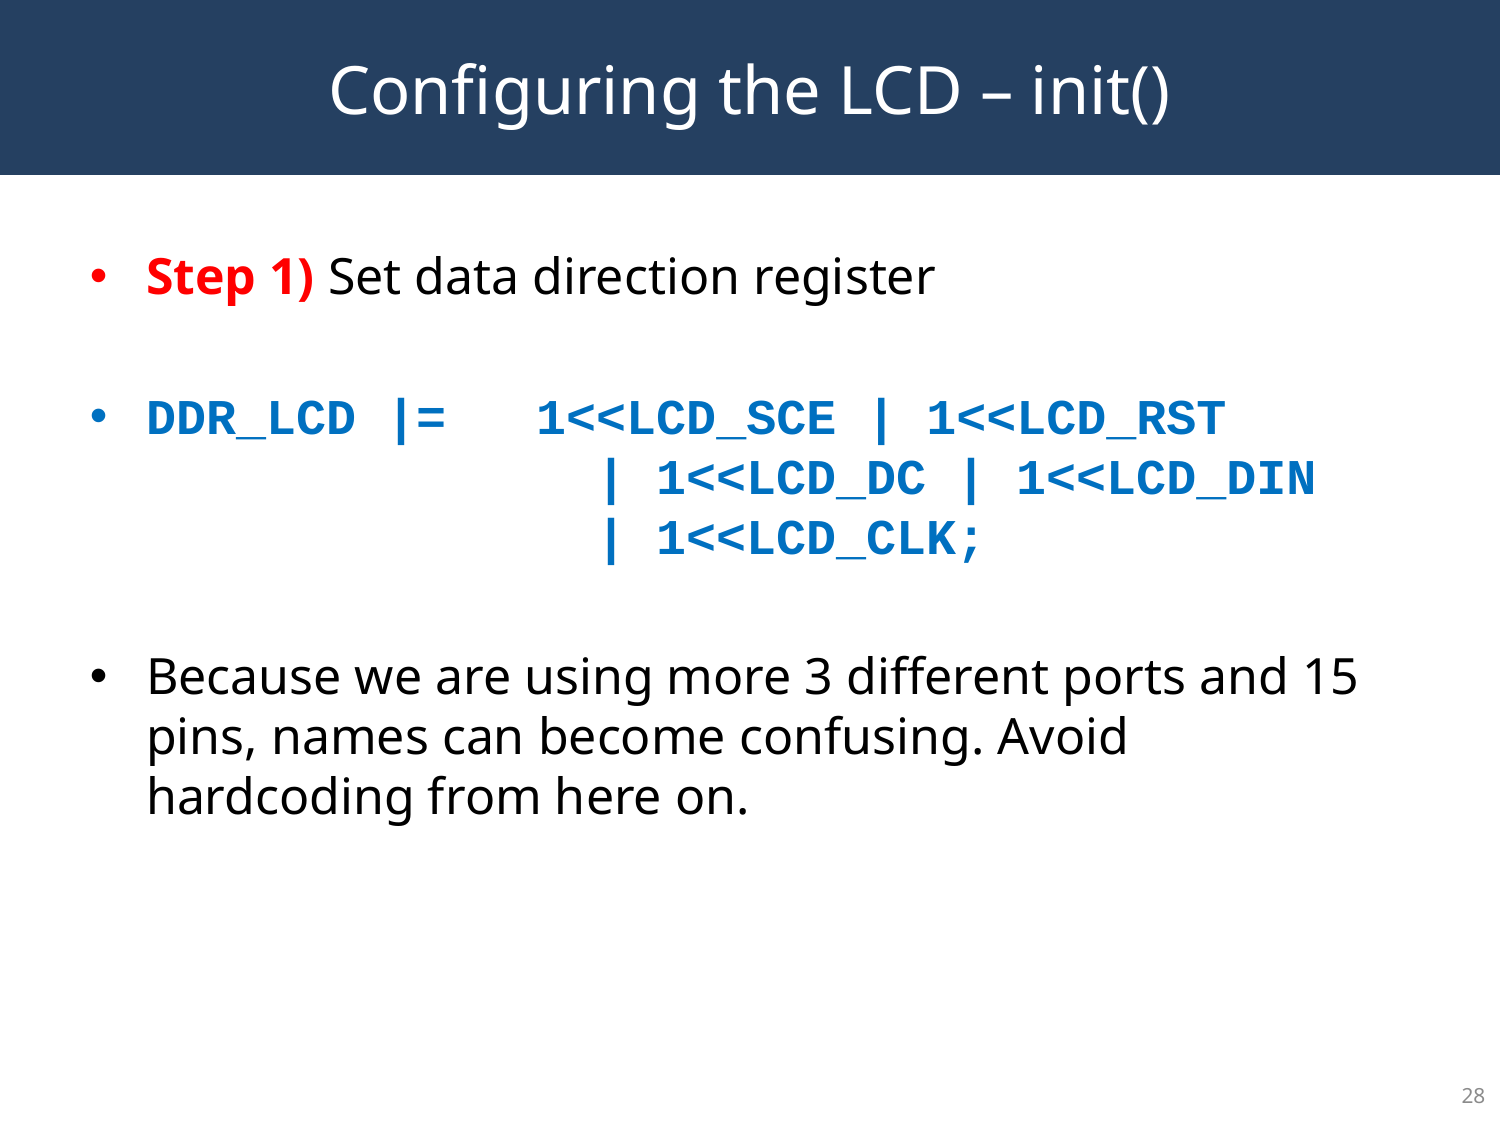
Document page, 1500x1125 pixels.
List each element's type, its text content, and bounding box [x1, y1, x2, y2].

text_box <number> [1149, 1067, 1500, 1125]
text_box Step 1) Set data direction register DDR_LCD |= 1<<LCD_SCE | 1<<LCD_RST | 1<<LCD_DC | 1<<LCD_DIN | 1<<LCD_CLK; Because we are using more 3 different ports and 15 pins, names can become confusing. Avoid hardcoding from here on. [75, 237, 1425, 1005]
text_box Configuring the LCD – init() [0, 0, 1500, 175]
